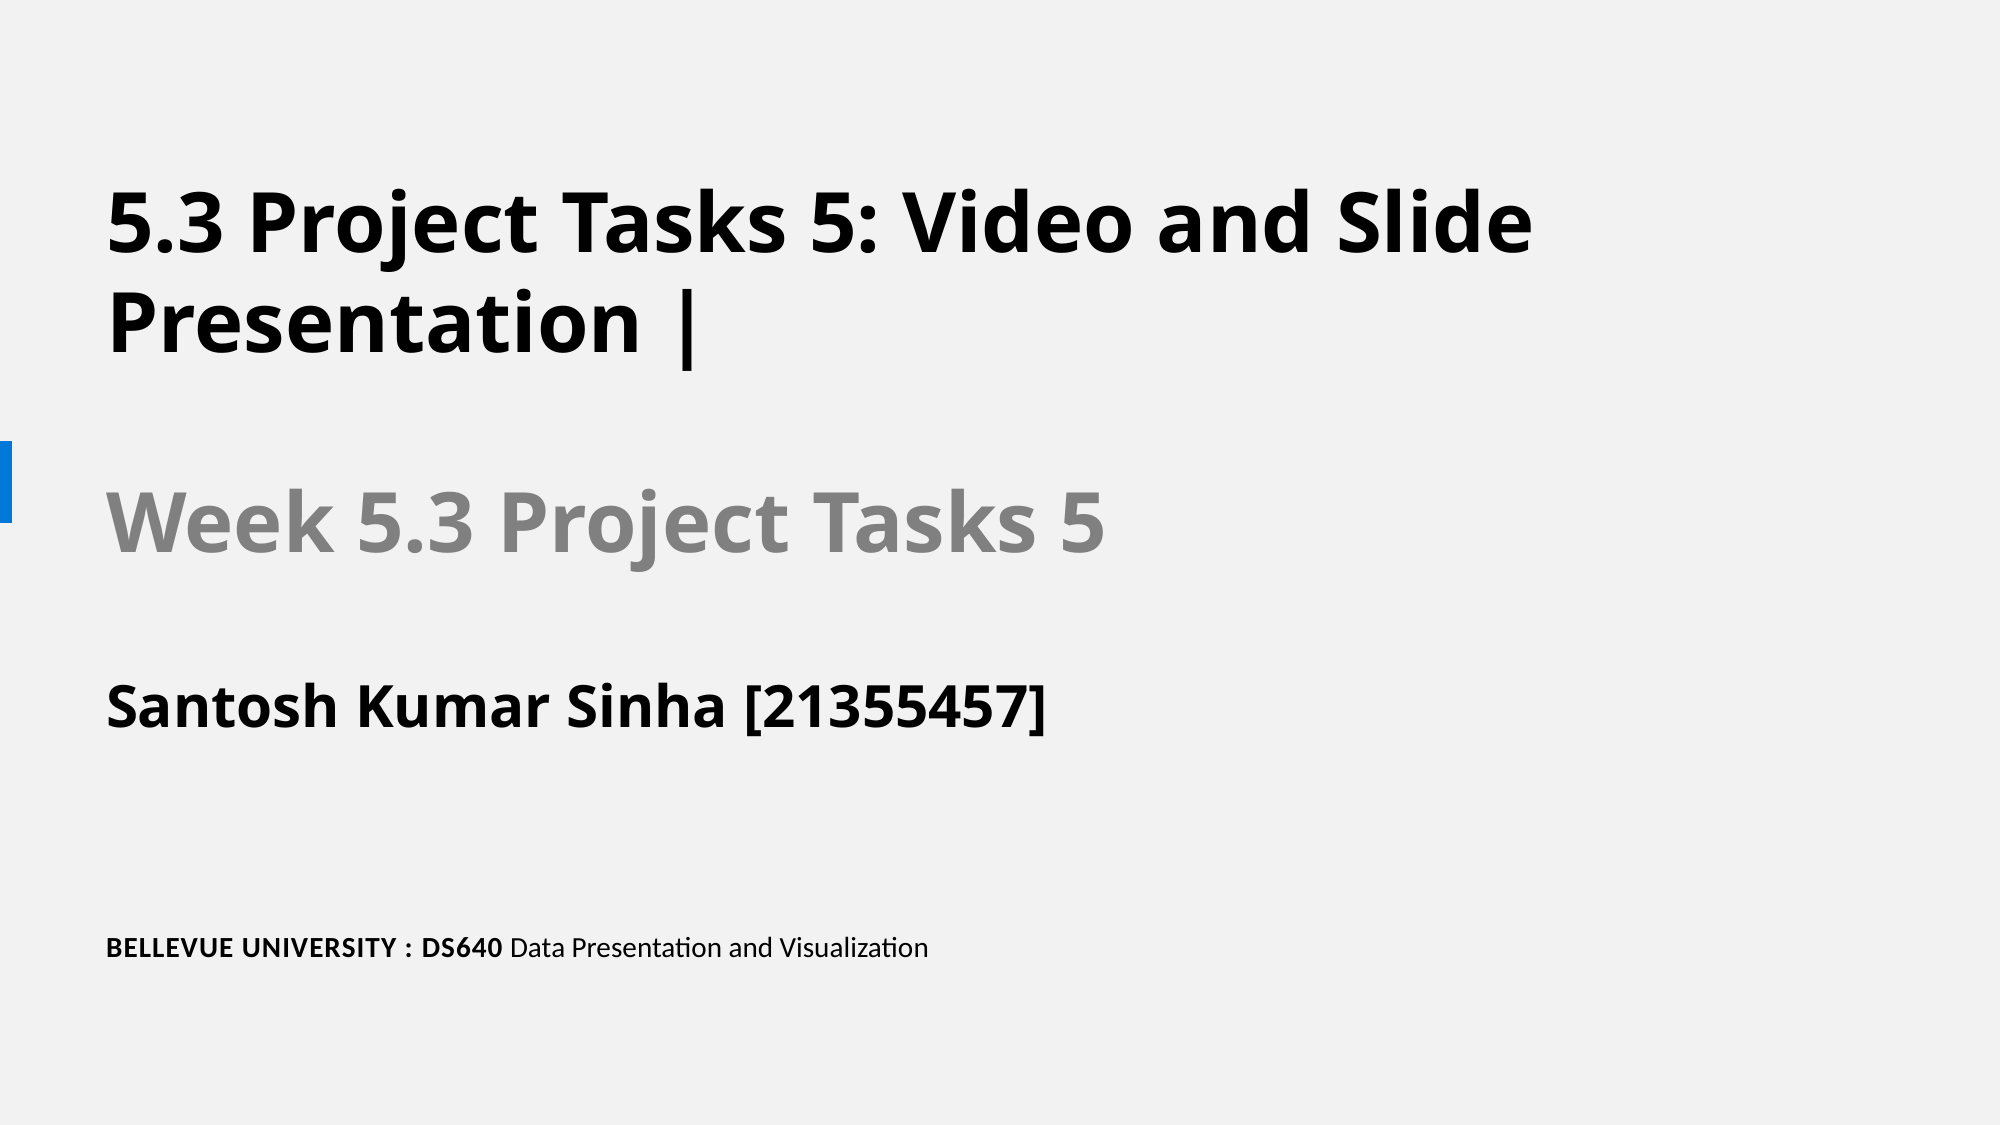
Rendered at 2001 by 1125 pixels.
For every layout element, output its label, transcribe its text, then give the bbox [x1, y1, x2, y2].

text_box 5.3 Project Tasks 5: Video and Slide Presentation | Week 5.3 Project Tasks 5 Santosh Kumar Sinha [21355457] [91, 161, 1966, 847]
text_box BELLEVUE UNIVERSITY : DS640 Data Presentation and Visualization [91, 920, 1000, 996]
